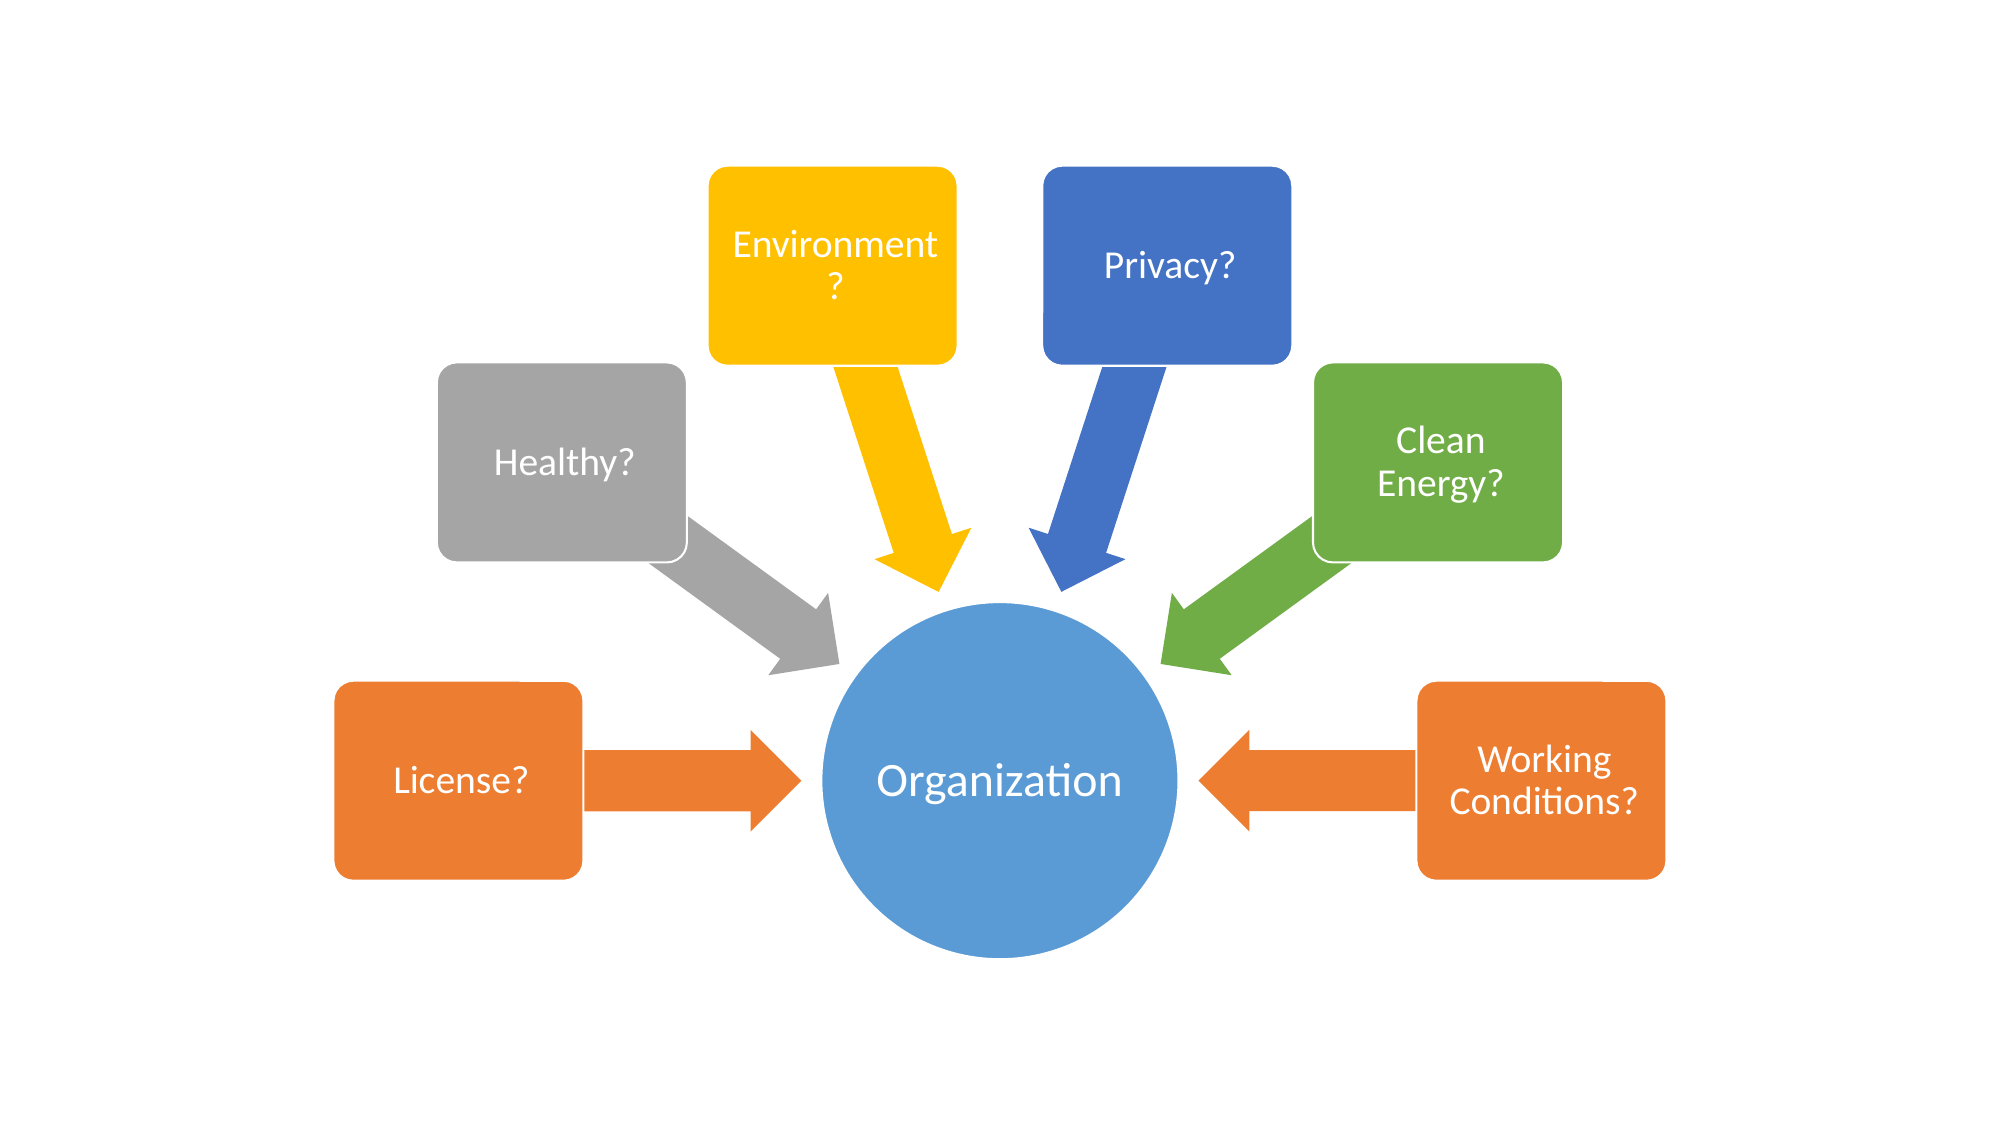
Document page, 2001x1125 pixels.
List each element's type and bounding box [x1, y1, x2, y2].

text_box [333, 117, 1667, 1007]
